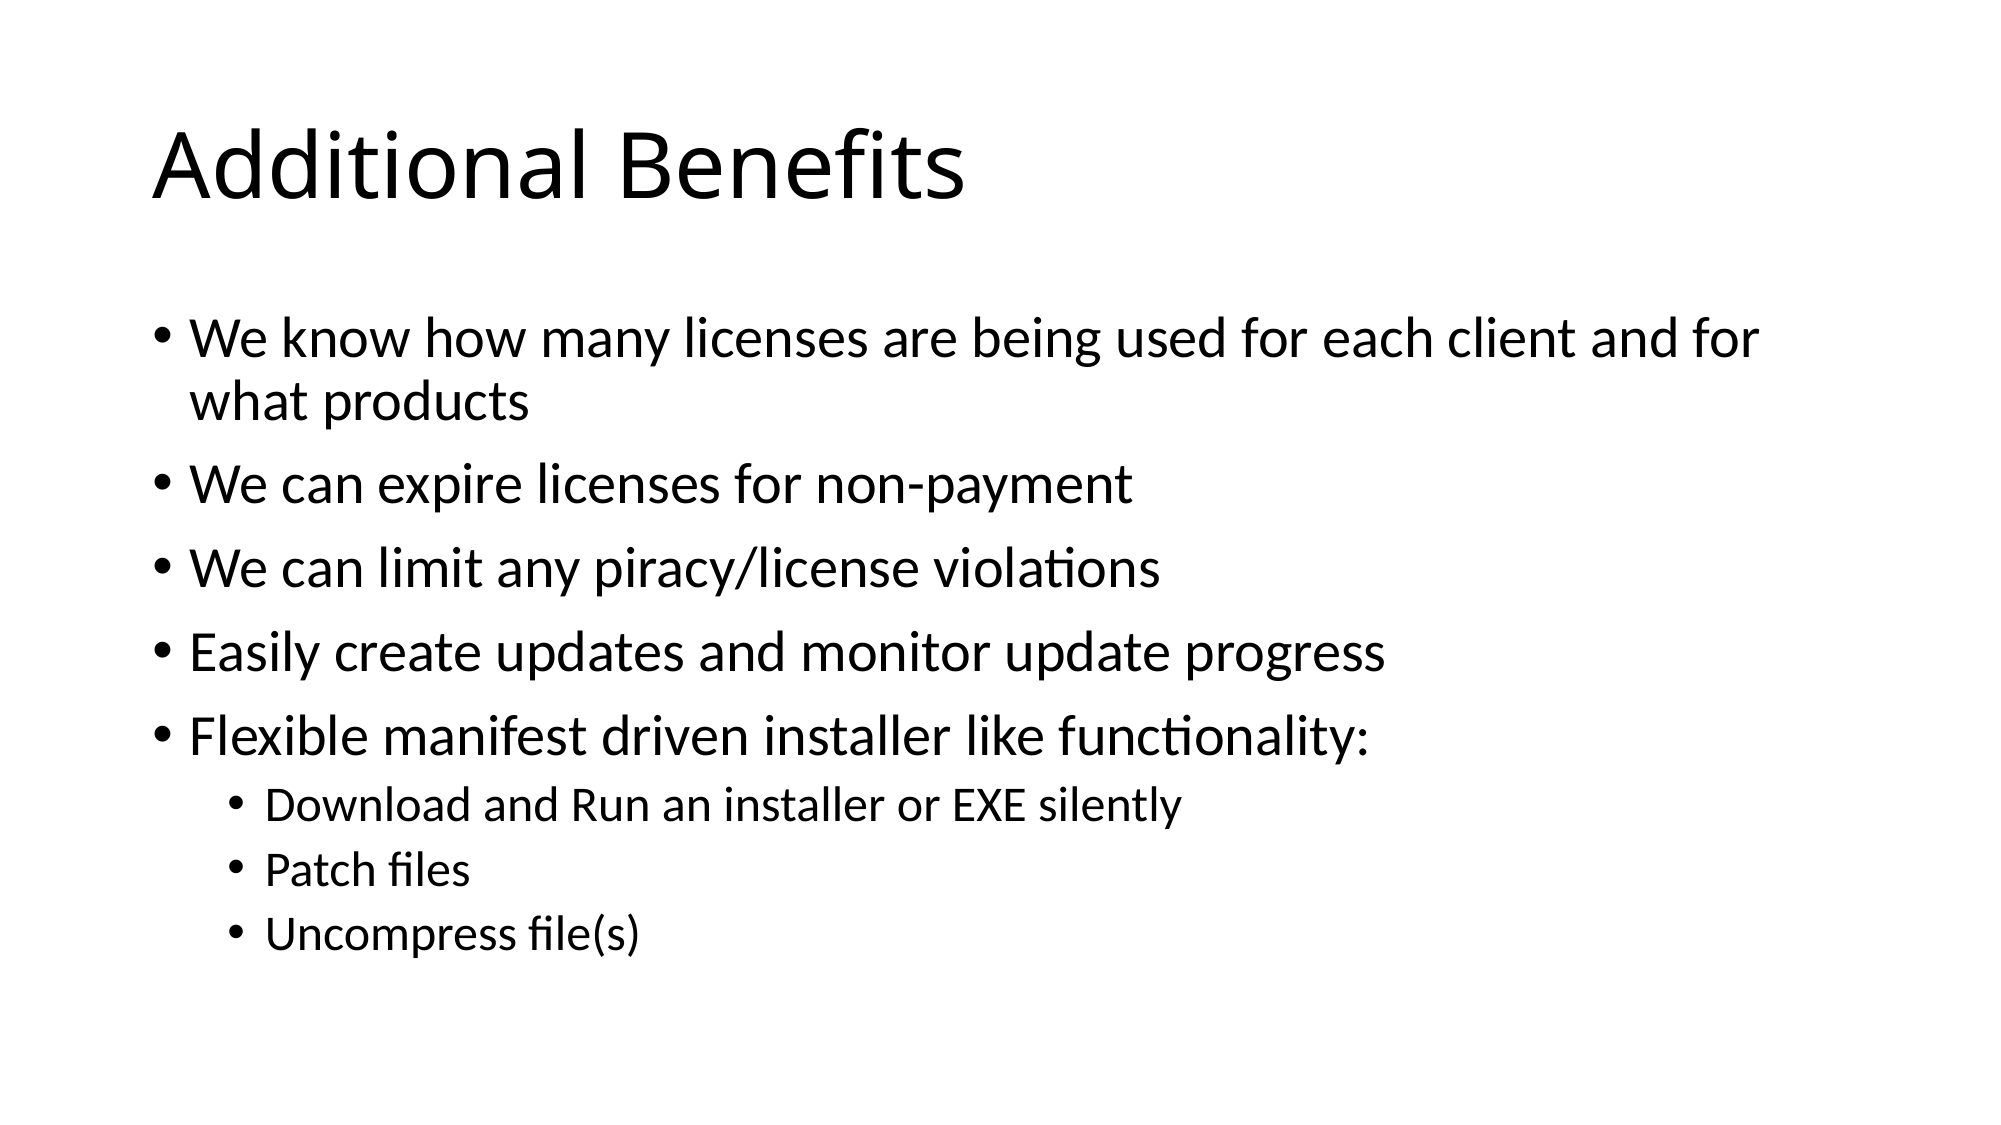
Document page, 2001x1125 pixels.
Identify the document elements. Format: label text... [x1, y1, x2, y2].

list We know how many licenses are being used for each client and for what products We can expire licenses for non-payment We can limit any piracy/license violations Easily create updates and monitor update progress Flexible manifest driven installer like functionality: Download and Run an installer or EXE silently Patch files Uncompress file(s) [137, 299, 1863, 1014]
title Additional Benefits [137, 59, 1863, 278]
